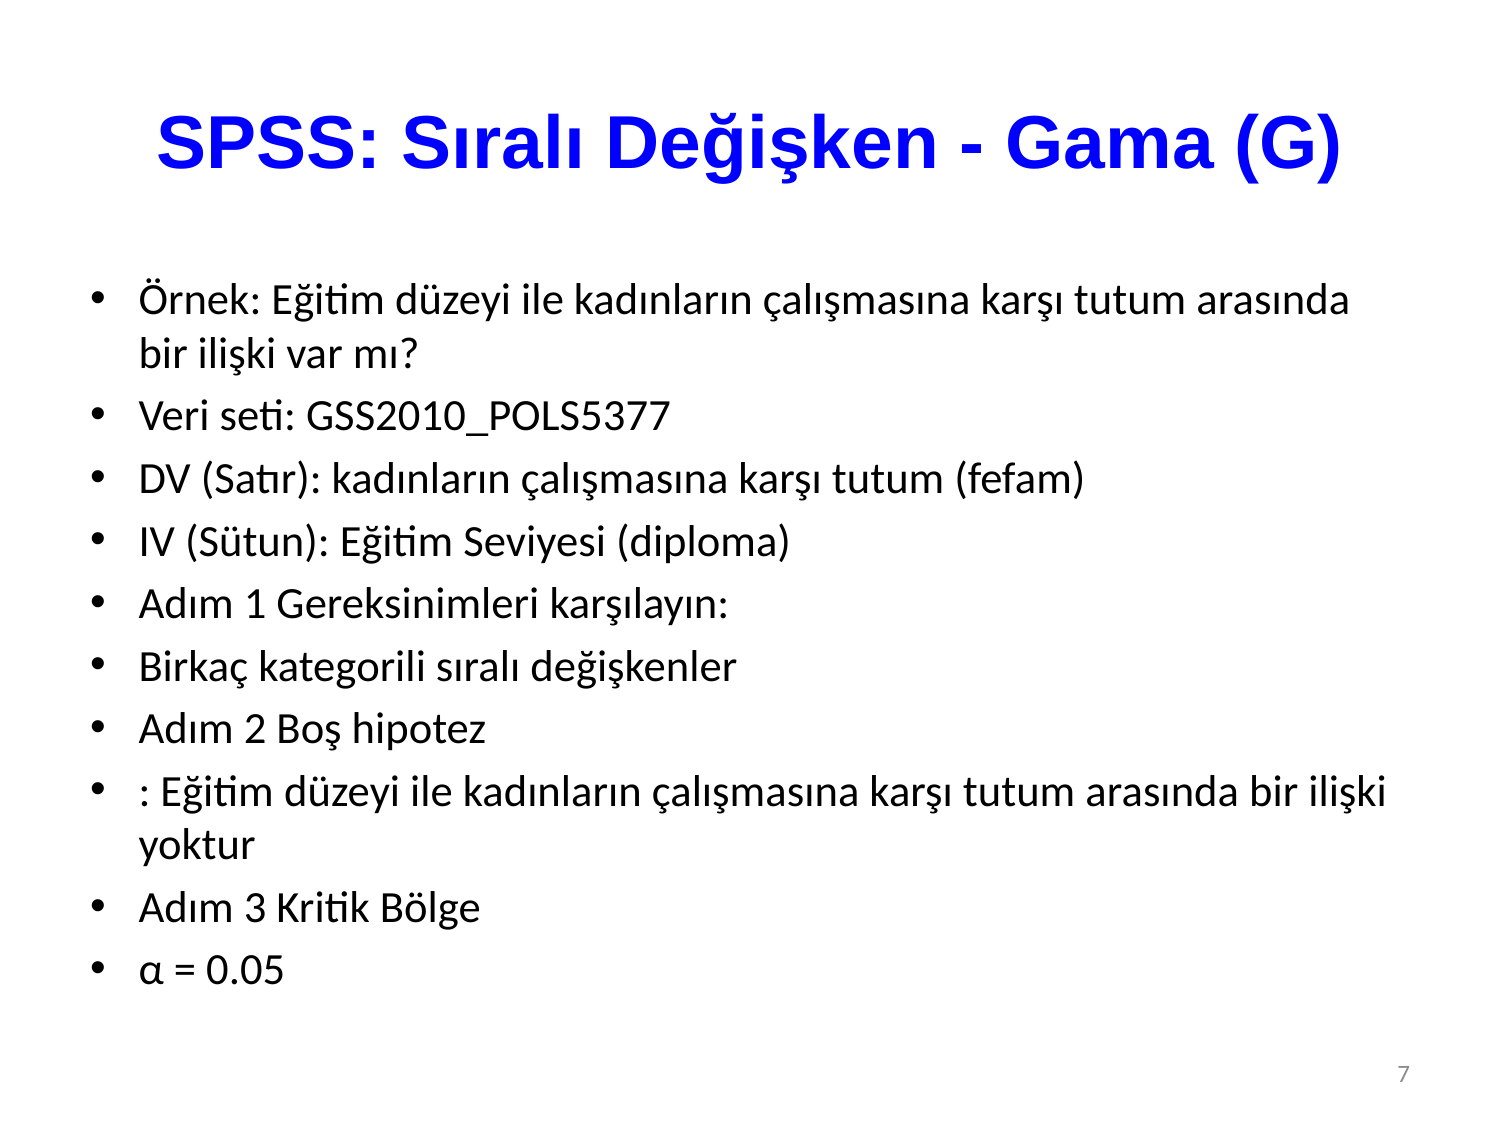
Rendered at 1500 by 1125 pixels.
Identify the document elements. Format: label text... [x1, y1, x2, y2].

title SPSS: Sıralı Değişken - Gama (G) [75, 45, 1425, 233]
slide_number 7 [1074, 1042, 1425, 1103]
